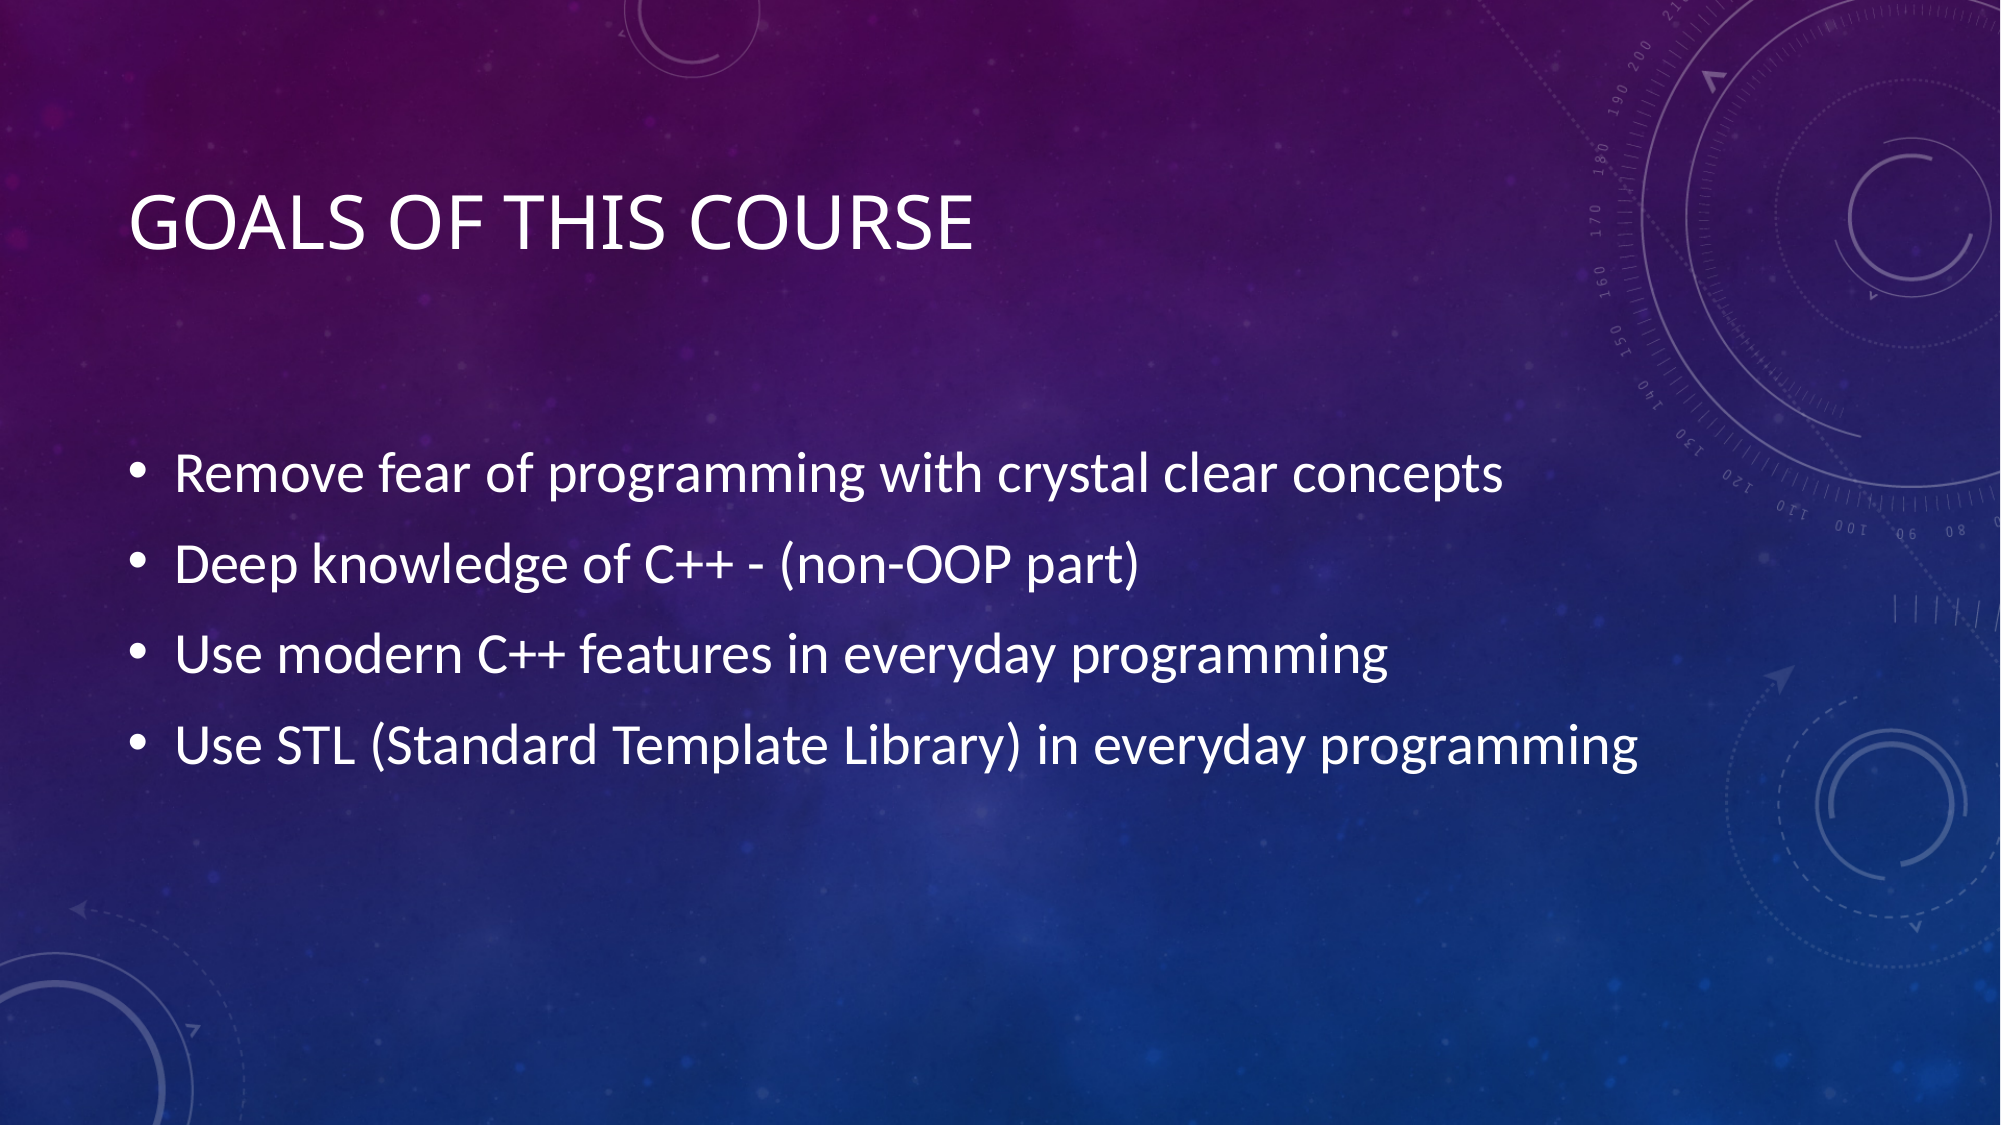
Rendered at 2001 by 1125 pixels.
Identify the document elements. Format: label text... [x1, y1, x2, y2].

title Goals of this course [112, 99, 1775, 339]
list Remove fear of programming with crystal clear concepts Deep knowledge of C++ - (non-OOP part) Use modern C++ features in everyday programming Use STL (Standard Template Library) in everyday programming [112, 351, 1775, 950]
picture [0, 0, 2001, 1125]
